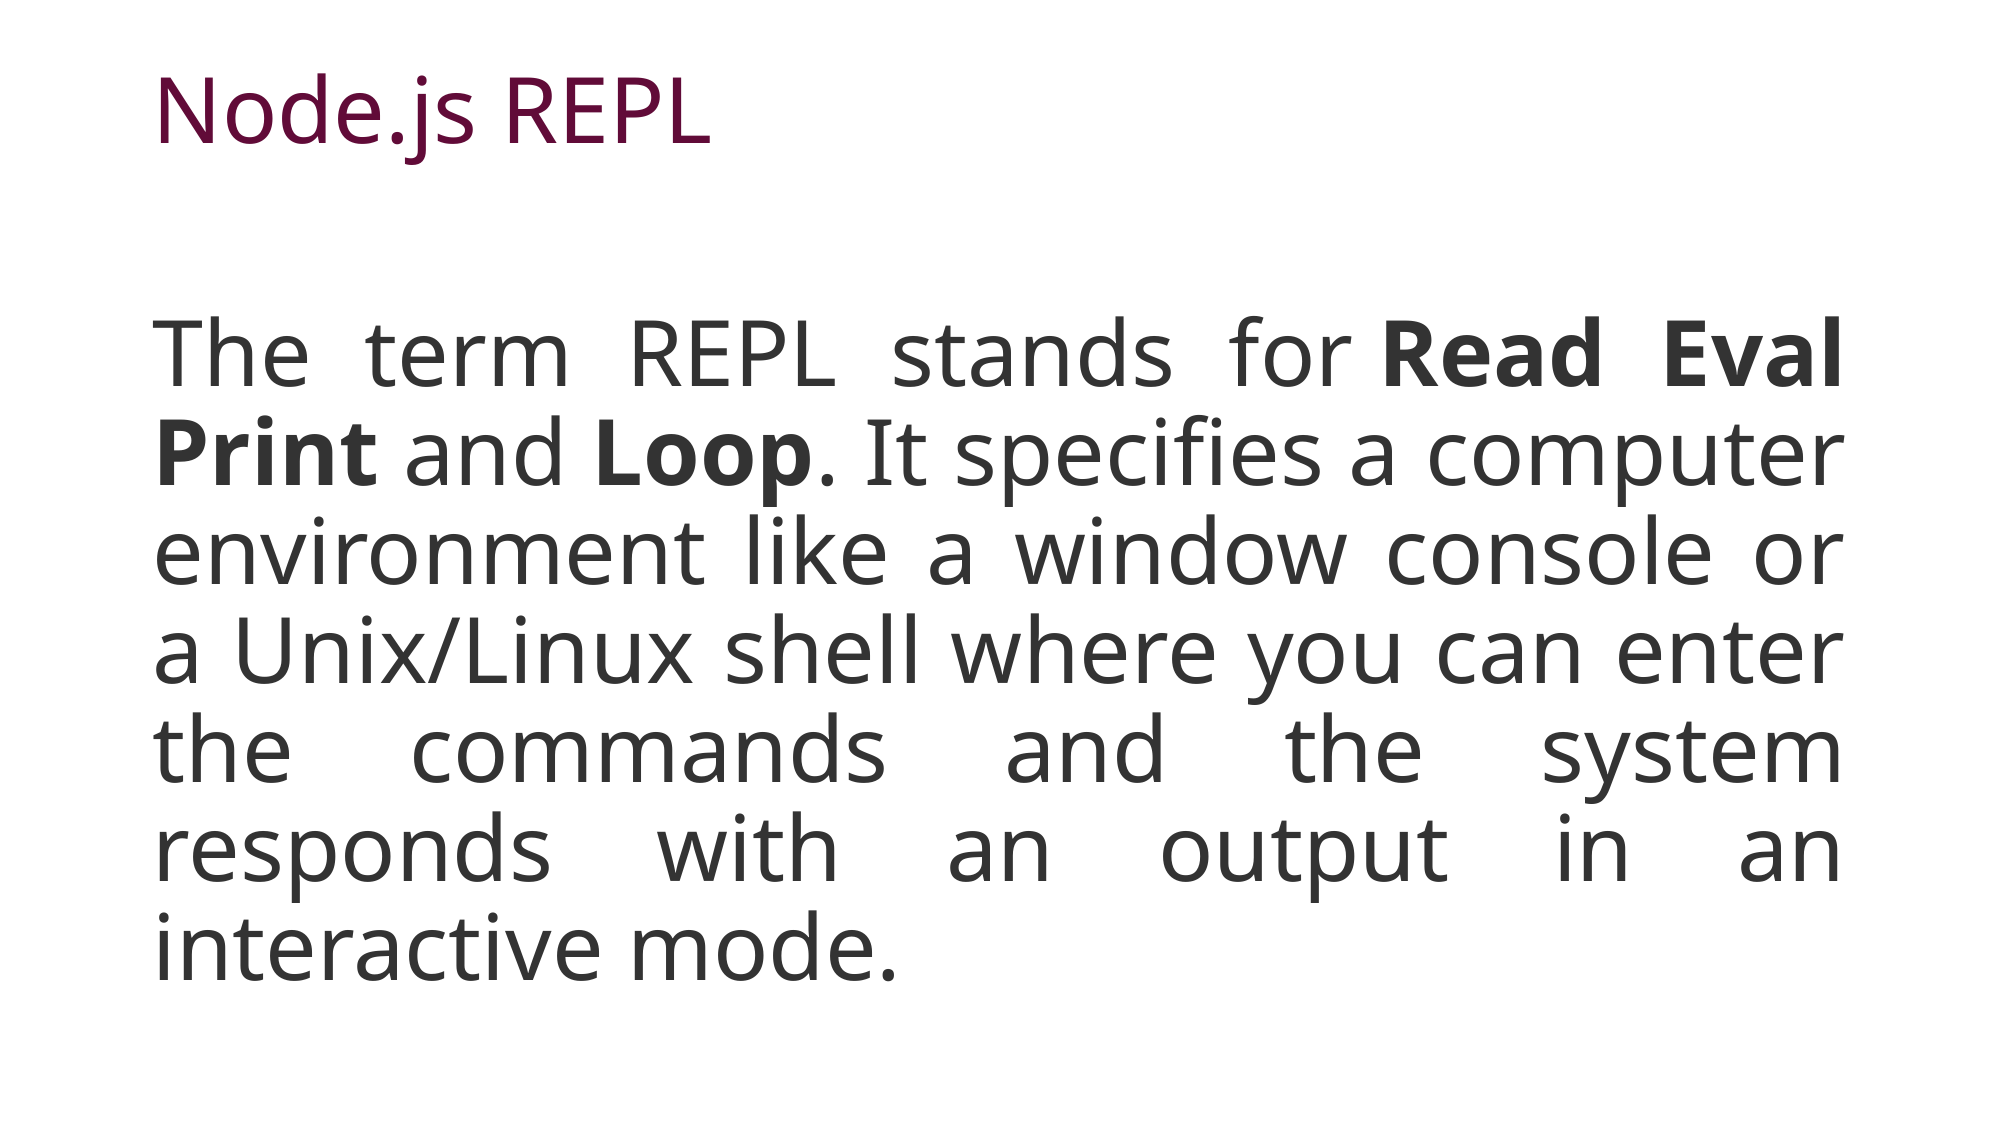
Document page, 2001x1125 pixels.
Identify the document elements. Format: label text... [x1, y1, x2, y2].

list The term REPL stands for Read Eval Print and Loop. It specifies a computer environment like a window console or a Unix/Linux shell where you can enter the commands and the system responds with an output in an interactive mode. [137, 299, 1863, 1014]
title Node.js REPL [137, 59, 1863, 278]
